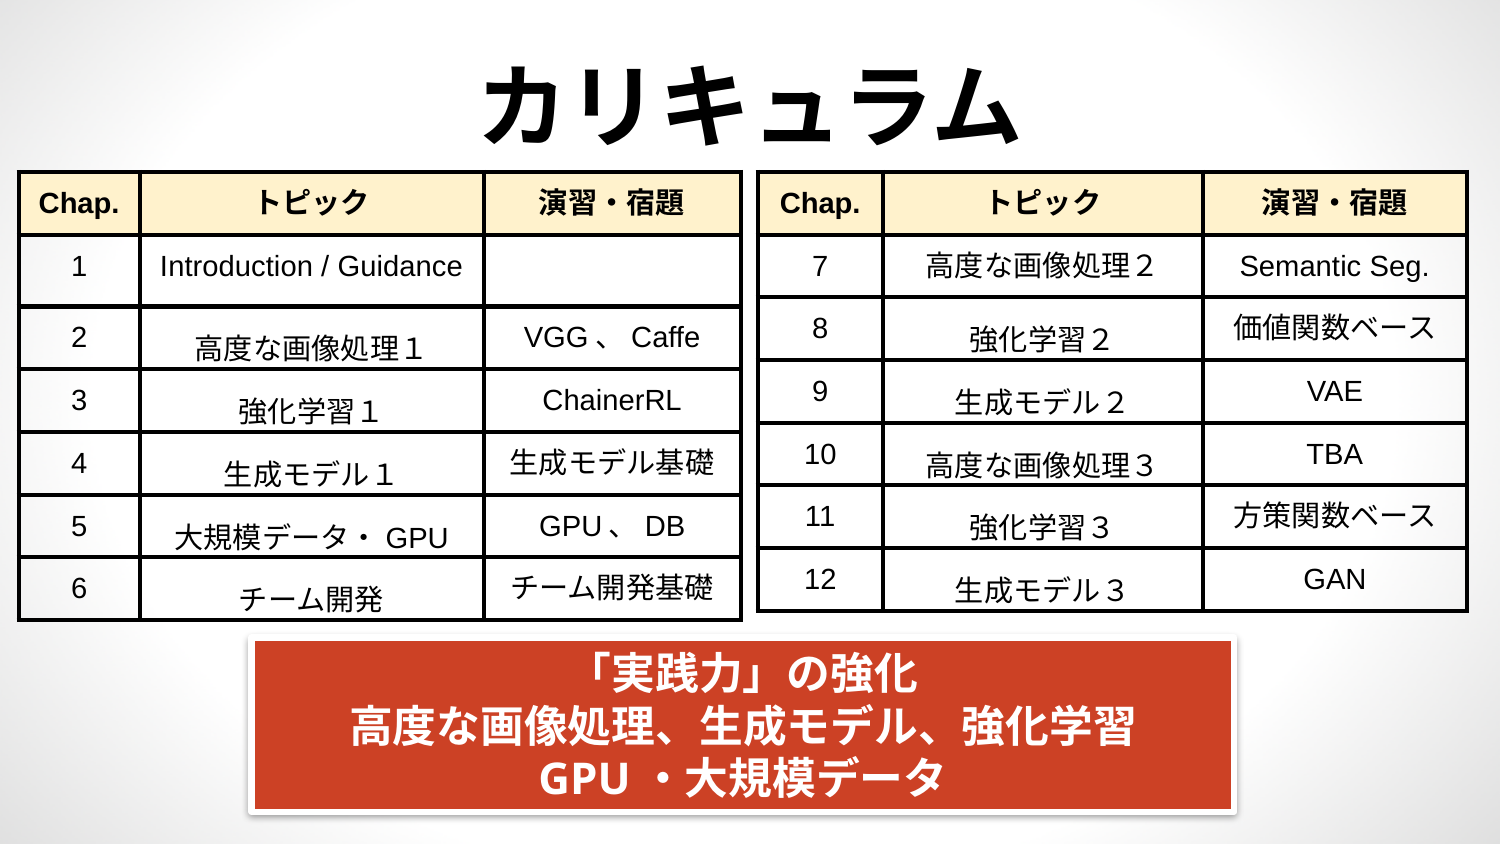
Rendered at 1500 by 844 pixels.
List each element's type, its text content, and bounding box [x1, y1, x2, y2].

table_header Chap. [760, 175, 881, 233]
table_cell 方策関数ベース [1205, 487, 1465, 546]
table_cell 高度な画像処理２ [885, 237, 1201, 295]
table_cell 11 [760, 487, 881, 546]
table_cell 7 [760, 237, 881, 295]
table_cell 強化学習３ [885, 487, 1201, 546]
text_box 「実践力」の強化 高度な画像処理、生成モデル、強化学習 GPU・大規模データ [251, 637, 1235, 812]
table_cell 生成モデル３ [885, 550, 1201, 609]
table_cell 9 [760, 362, 881, 421]
table_cell GPU、DB [486, 497, 739, 555]
table_cell 1 [21, 237, 138, 304]
table_cell 6 [21, 559, 138, 618]
table_cell TBA [1205, 425, 1465, 483]
table_cell GAN [1205, 550, 1465, 609]
picture [0, 0, 1500, 844]
table_cell 強化学習１ [142, 371, 482, 430]
table_cell 生成モデル２ [885, 362, 1201, 421]
table_cell 2 [21, 309, 138, 367]
table_header トピック [885, 175, 1201, 233]
table_header トピック [142, 175, 482, 233]
table_cell 高度な画像処理３ [885, 425, 1201, 483]
title カリキュラム [75, 33, 1425, 175]
table_cell 生成モデル１ [142, 434, 482, 493]
table_header 演習・宿題 [486, 175, 739, 233]
table_cell 3 [21, 371, 138, 430]
table_header 演習・宿題 [1205, 174, 1465, 233]
table_cell 12 [760, 550, 881, 609]
table_cell 強化学習２ [885, 299, 1201, 358]
table_cell VGG、Caffe [486, 309, 739, 367]
table_header Chap. [21, 174, 138, 233]
table_cell 生成モデル基礎 [486, 434, 739, 493]
table_cell Semantic Seg. [1205, 237, 1465, 295]
table_cell Introduction / Guidance [142, 237, 482, 304]
table_cell 高度な画像処理１ [142, 309, 482, 367]
table_cell 価値関数ベース [1205, 299, 1465, 358]
table_cell 8 [760, 299, 881, 358]
table_cell 4 [21, 434, 138, 493]
table_cell 10 [760, 425, 881, 483]
table_cell VAE [1205, 362, 1465, 421]
table_cell ChainerRL [486, 371, 739, 430]
table_cell チーム開発基礎 [486, 559, 739, 618]
table_cell [486, 237, 739, 304]
table_cell チーム開発 [142, 559, 482, 618]
table_cell 5 [21, 497, 138, 555]
table_cell 大規模データ・GPU [142, 497, 482, 555]
